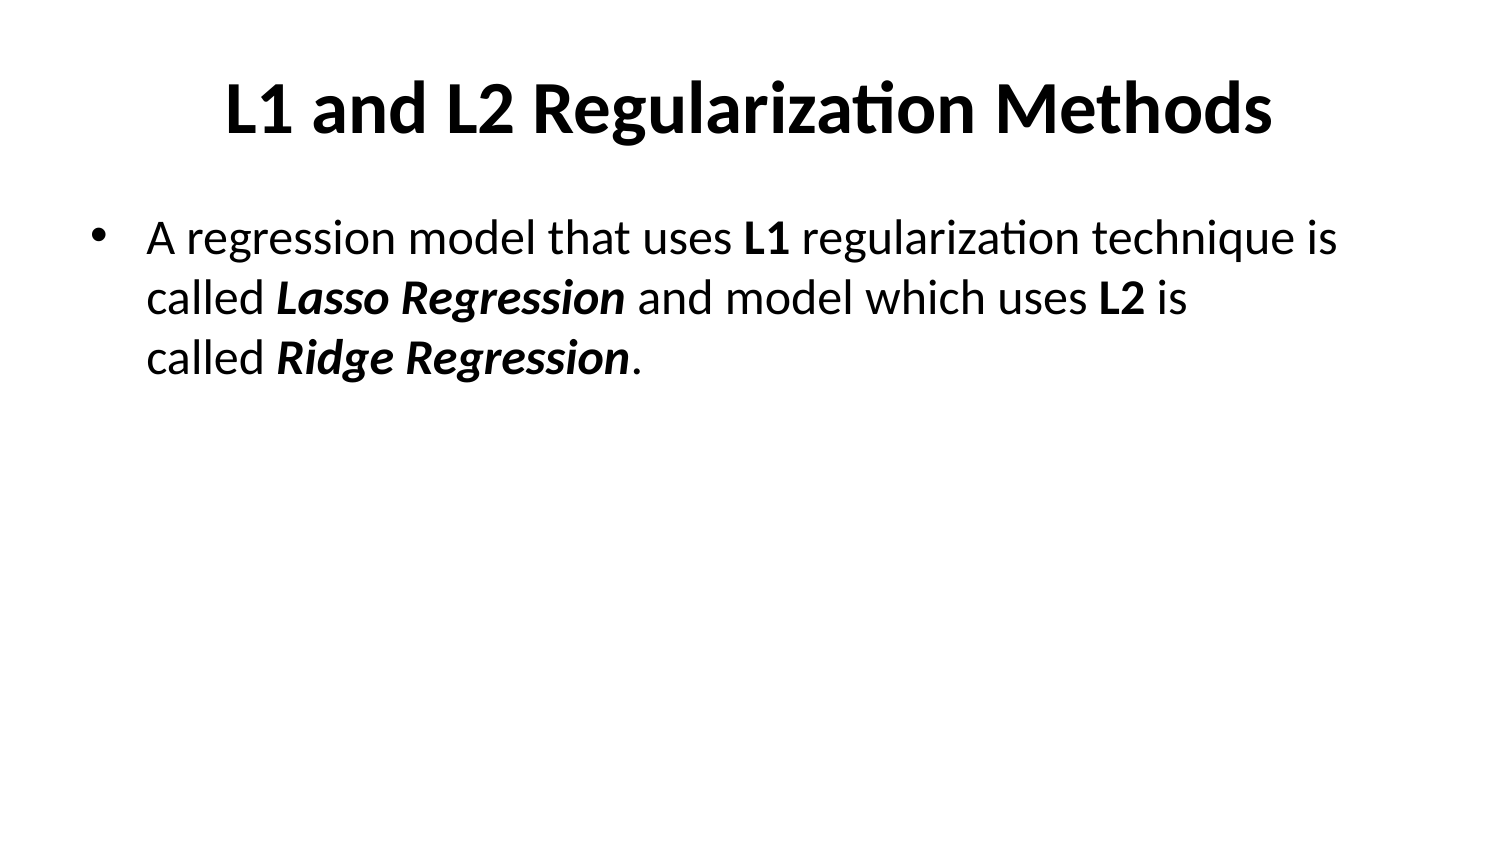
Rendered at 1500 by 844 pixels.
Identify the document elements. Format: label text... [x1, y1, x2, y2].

list A regression model that uses L1 regularization technique is called Lasso Regression and model which uses L2 is called Ridge Regression. [75, 196, 1425, 754]
title L1 and L2 Regularization Methods [75, 33, 1425, 175]
